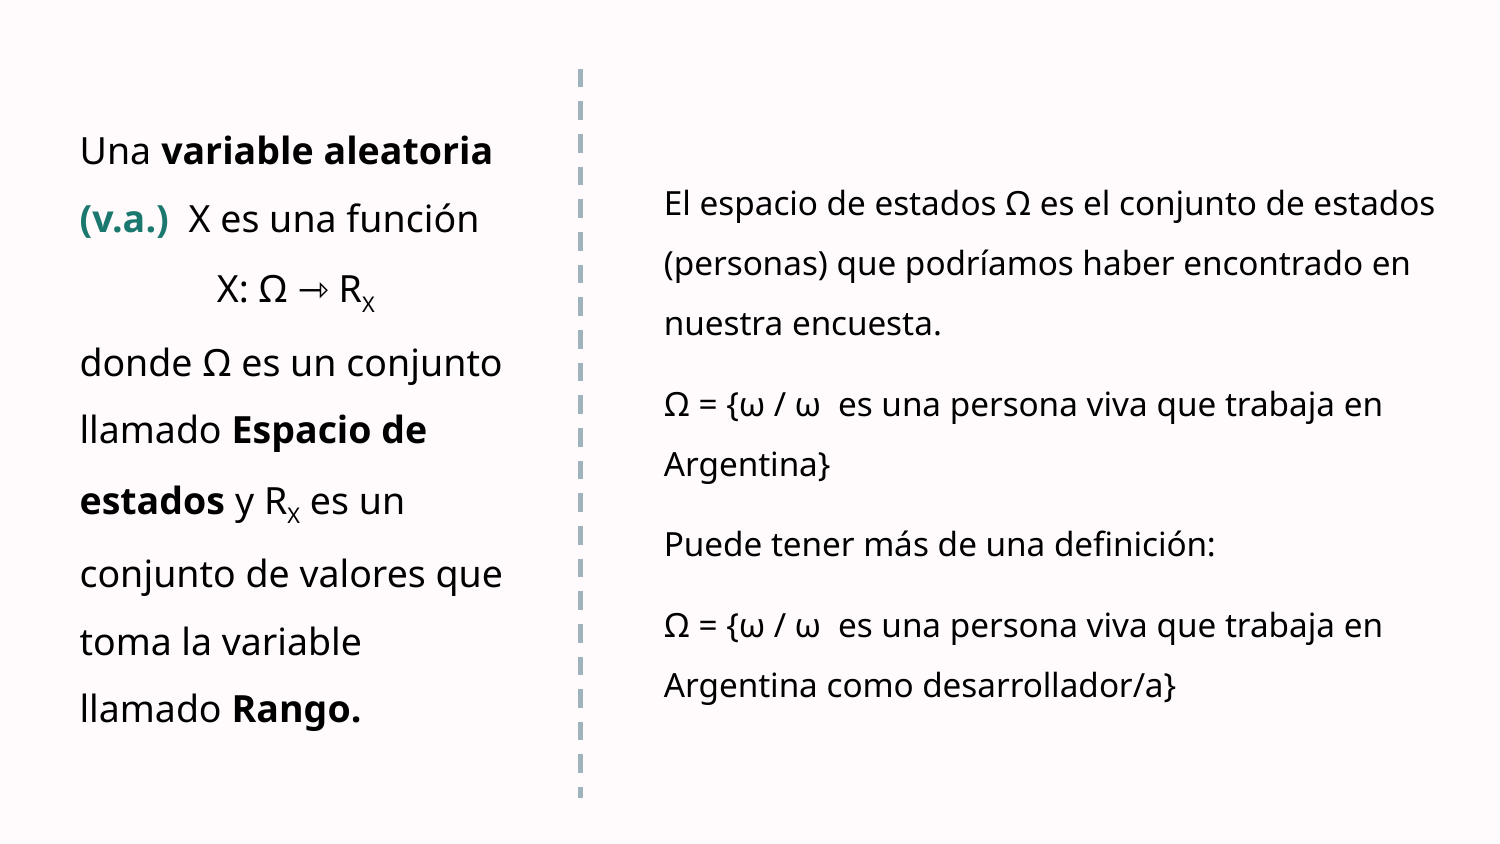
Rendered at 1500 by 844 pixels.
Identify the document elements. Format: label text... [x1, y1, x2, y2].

list Una variable aleatoria (v.a.) X es una función X: Ω ⇾ RX donde Ω es un conjunto llamado Espacio de estados y RX es un conjunto de valores que toma la variable llamado Rango. [64, 57, 527, 778]
list El espacio de estados Ω es el conjunto de estados (personas) que podríamos haber encontrado en nuestra encuesta. Ω = {ω / ω es una persona viva que trabaja en Argentina} Puede tener más de una definición: Ω = {ω / ω es una persona viva que trabaja en Argentina como desarrollador/a} [648, 73, 1467, 794]
